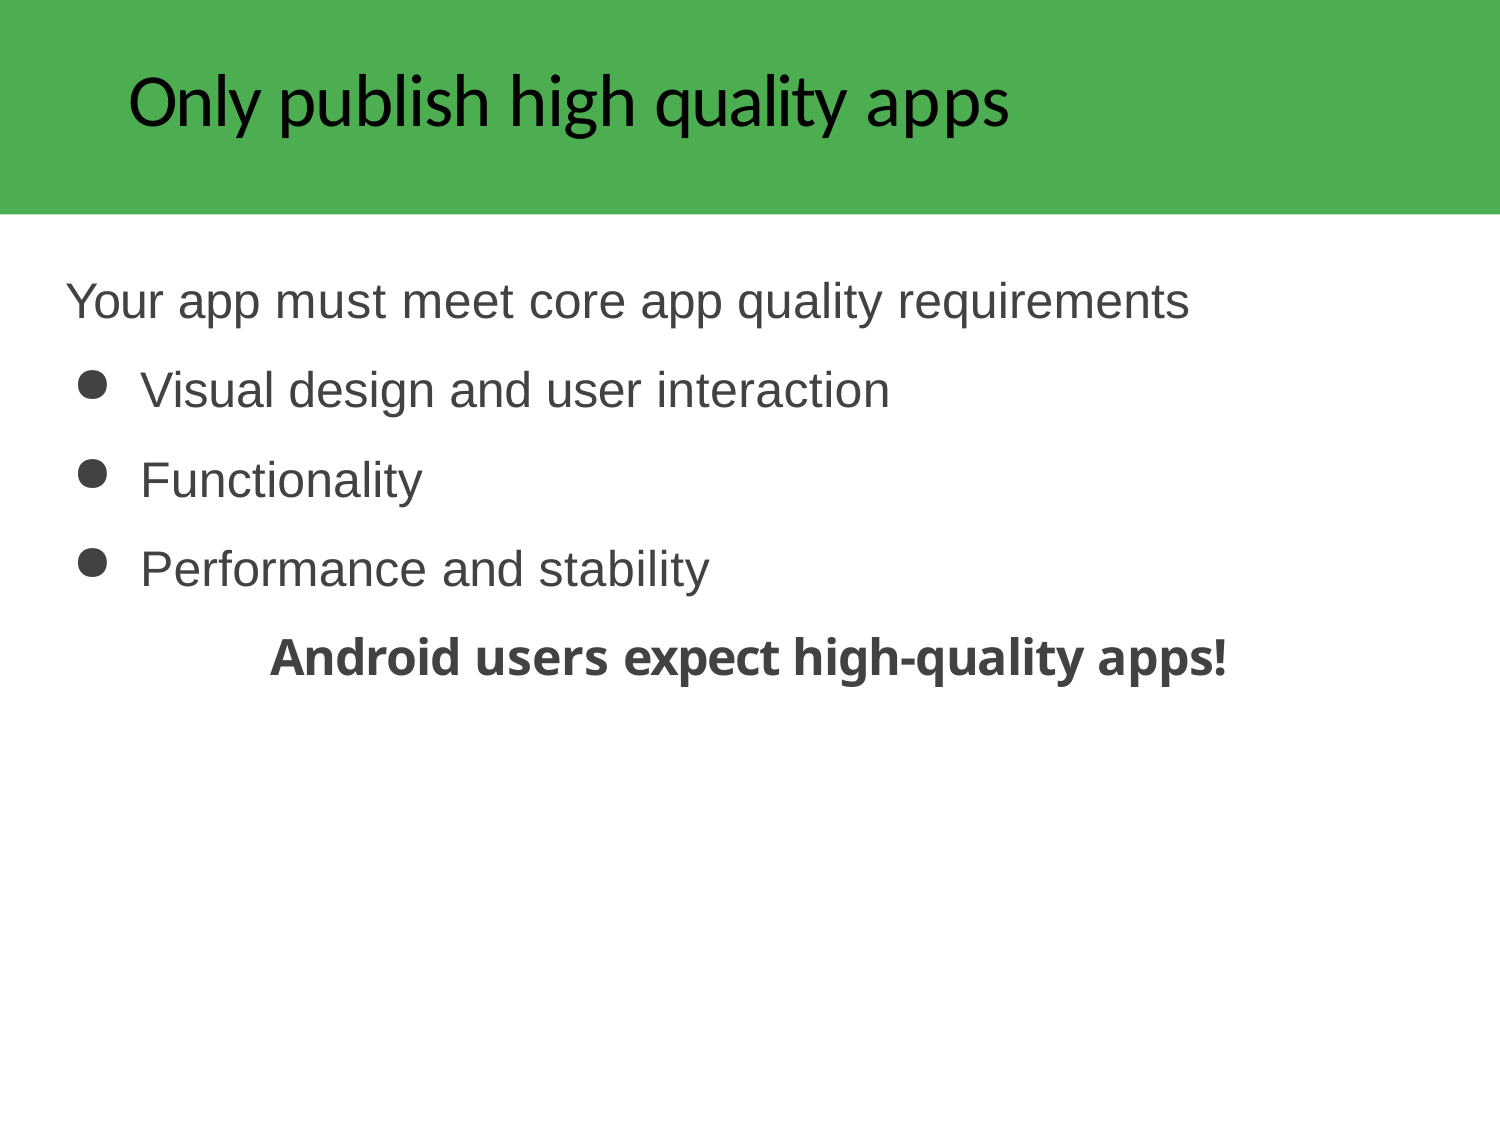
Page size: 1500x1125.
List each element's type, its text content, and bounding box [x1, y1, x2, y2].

title Only publish high quality apps [63, 0, 1075, 191]
text_box [0, 0, 1500, 215]
text_box Your app must meet core app quality requirements Visual design and user interaction Functionality Performance and stability Android users expect high-quality apps! [63, 237, 1271, 686]
